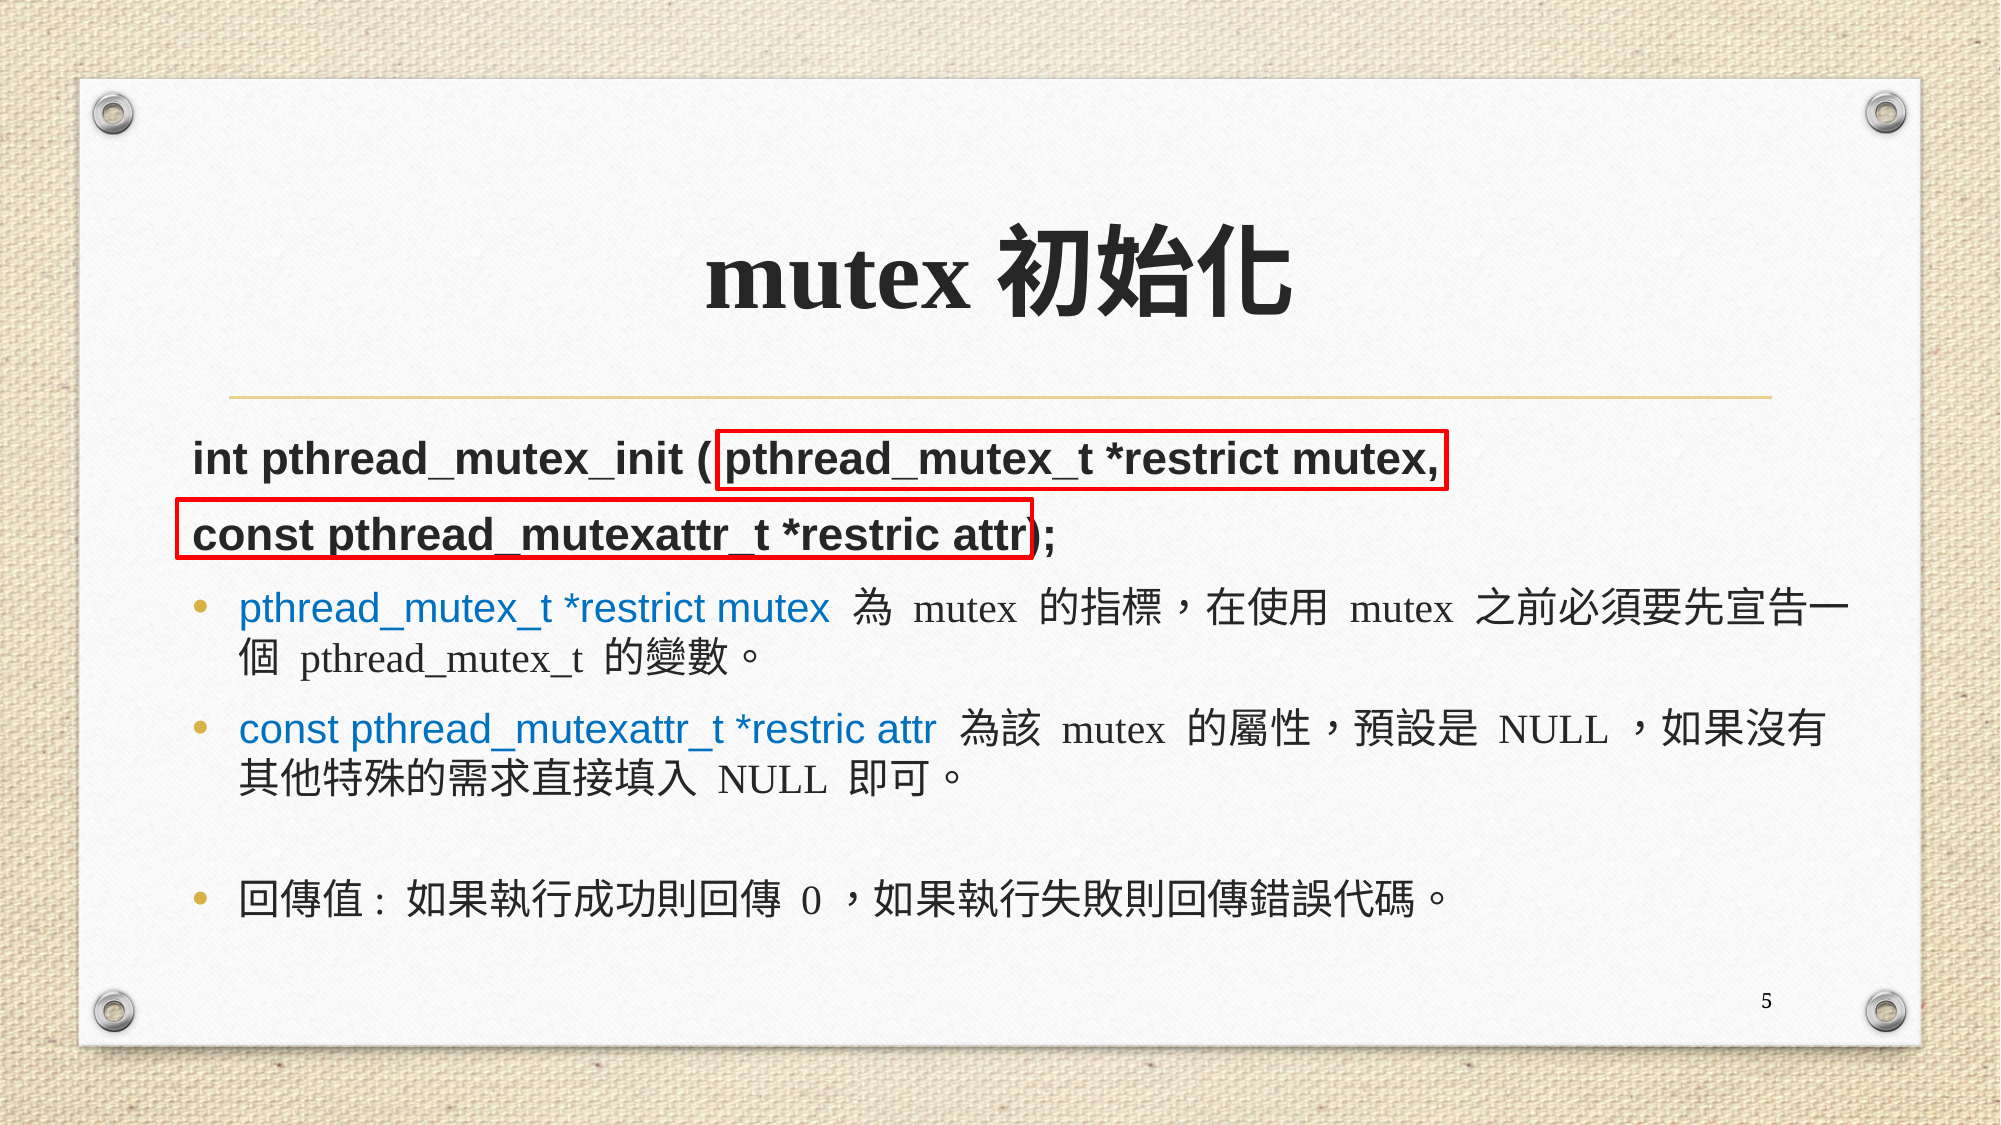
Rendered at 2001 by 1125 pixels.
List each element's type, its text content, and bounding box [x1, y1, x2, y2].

text_box [176, 499, 1033, 558]
text_box [717, 430, 1447, 490]
slide_number 5 [1698, 979, 1788, 1025]
title mutex初始化 [212, 161, 1788, 375]
picture [0, 0, 2001, 1125]
list int pthread_mutex_init ( pthread_mutex_t *restrict mutex, const pthread_mutexattr_t *restric attr); pthread_mutex_t *restrict mutex 為 mutex 的指標，在使用 mutex 之前必須要先宣告一個 pthread_mutex_t 的變數。 const pthread_mutexattr_t *restric attr 為該 mutex 的屬性，預設是 NULL，如果沒有其他特殊的需求直接填入 NULL 即可。 回傳值: 如果執行成功則回傳 0，如果執行失敗則回傳錯誤代碼。 [177, 420, 1884, 1093]
